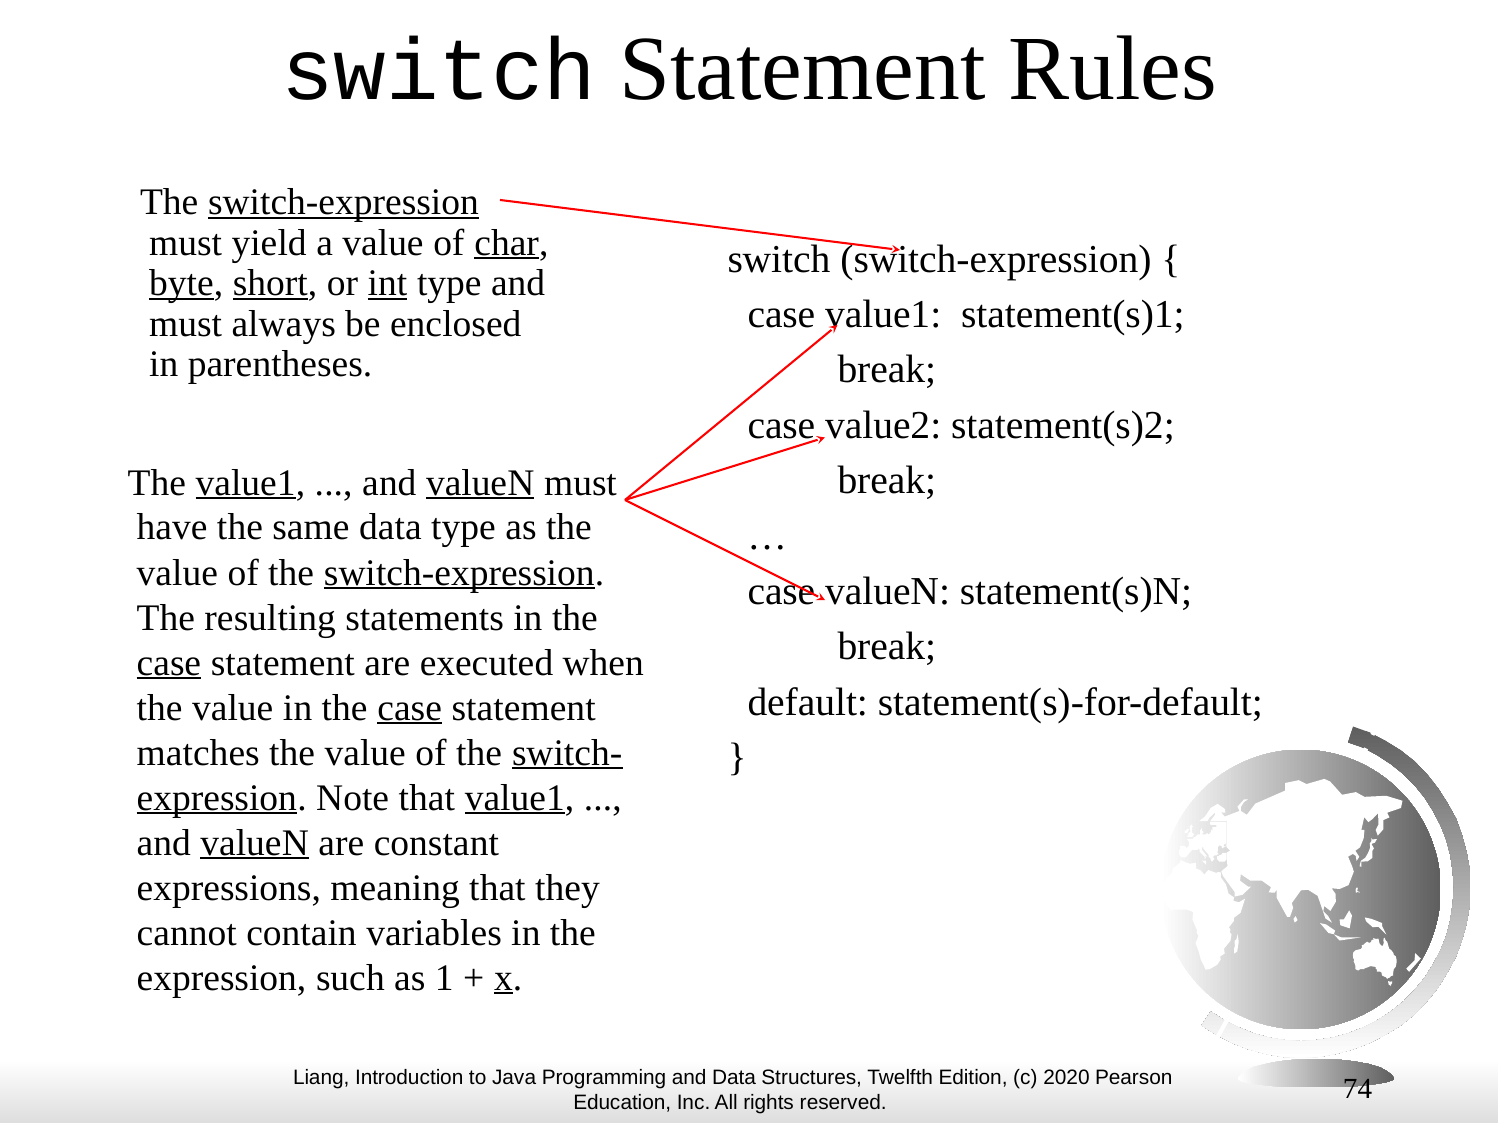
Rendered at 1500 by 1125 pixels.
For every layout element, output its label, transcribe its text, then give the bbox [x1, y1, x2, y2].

title switch Statement Rules [112, 0, 1388, 125]
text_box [124, 174, 900, 388]
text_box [112, 324, 838, 1013]
text_box switch (switch-expression) { case value1: statement(s)1; break; case value2: statement(s)2; break; … case valueN: statement(s)N; break; default: statement(s)-for-default; } [838, 224, 1313, 850]
slide_number 74 [1074, 1049, 1388, 1125]
